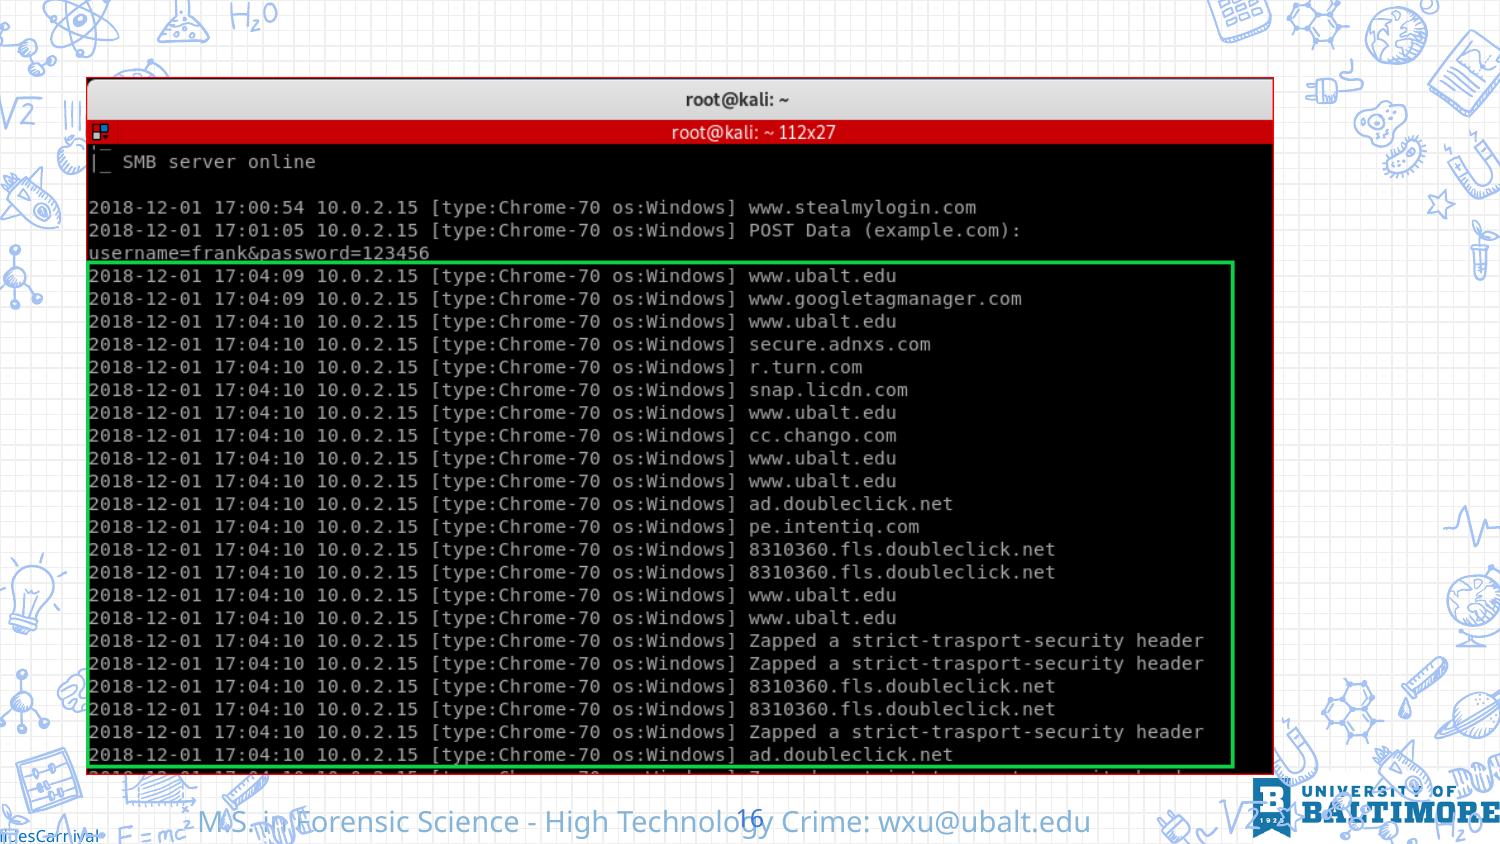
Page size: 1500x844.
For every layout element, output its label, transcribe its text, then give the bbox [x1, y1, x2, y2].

picture [1354, 819, 1361, 827]
picture [85, 77, 1500, 844]
picture [1342, 796, 1349, 806]
picture [1375, 780, 1390, 791]
slide_number 16 [705, 796, 795, 844]
picture [1381, 771, 1421, 792]
picture [1405, 773, 1430, 800]
picture [1283, 771, 1308, 783]
picture [1481, 771, 1489, 788]
picture [1479, 779, 1483, 790]
picture [1471, 771, 1479, 786]
picture [1408, 786, 1417, 792]
picture [1388, 823, 1396, 835]
